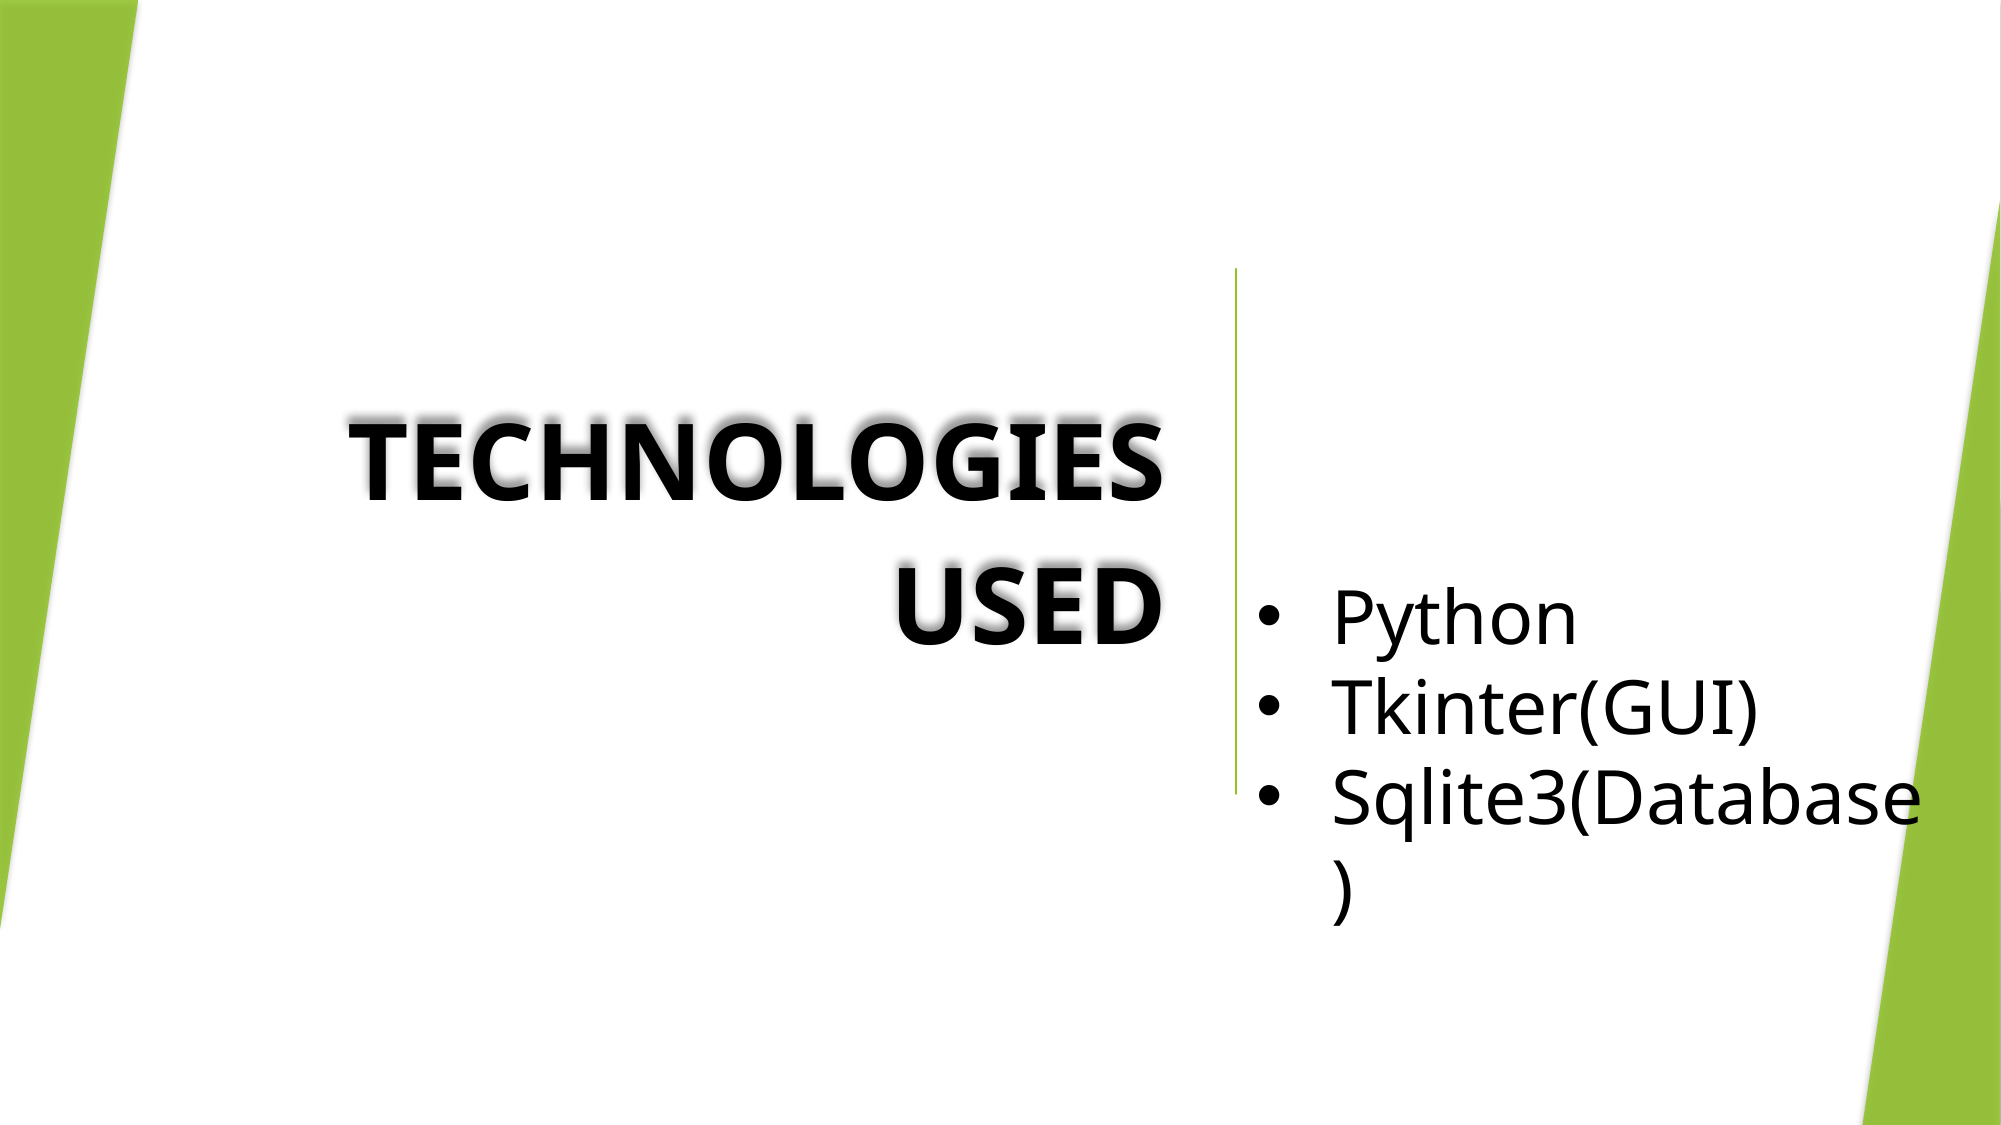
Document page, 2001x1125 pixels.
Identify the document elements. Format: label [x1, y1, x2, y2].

text_box [0, 0, 2000, 1125]
